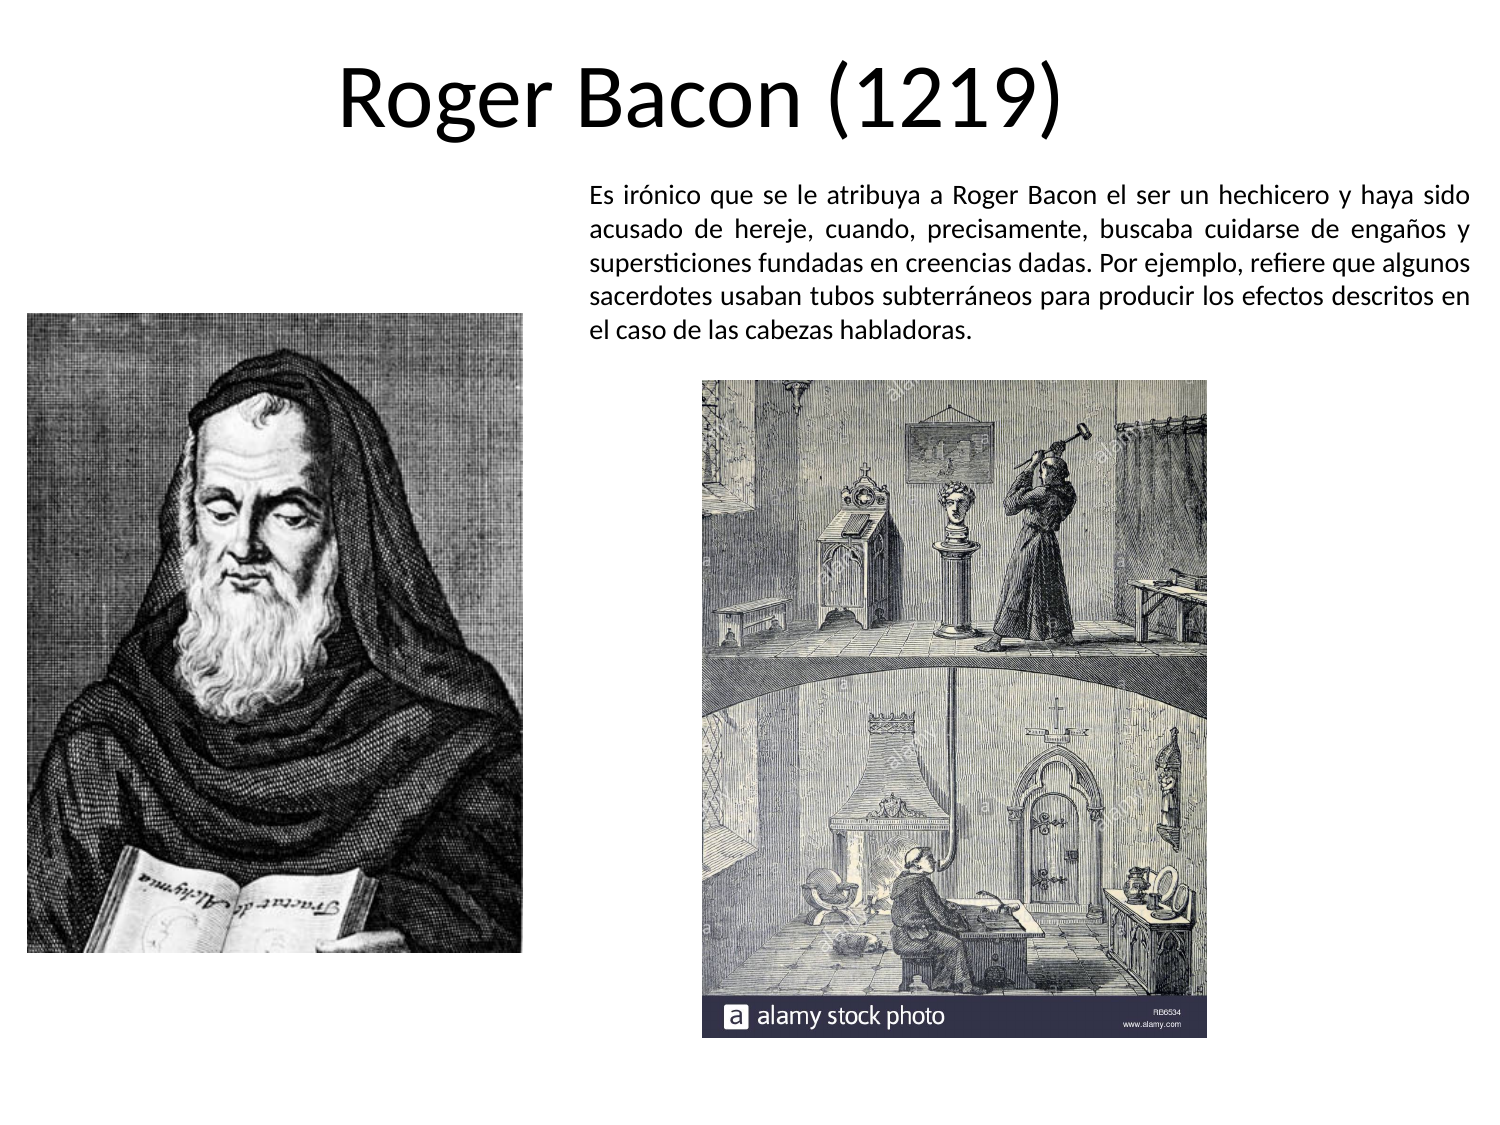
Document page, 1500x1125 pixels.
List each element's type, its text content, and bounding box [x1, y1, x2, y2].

title Roger Bacon (1219) [55, 9, 1349, 173]
picture [27, 313, 523, 953]
picture [701, 380, 1208, 1038]
text_box Es irónico que se le atribuya a Roger Bacon el ser un hechicero y haya sido acusado de hereje, cuando, precisamente, buscaba cuidarse de engaños y supersticiones fundadas en creencias dadas. Por ejemplo, refiere que algunos sacerdotes usaban tubos subterráneos para producir los efectos descritos en el caso de las cabezas habladoras. [574, 169, 1487, 420]
